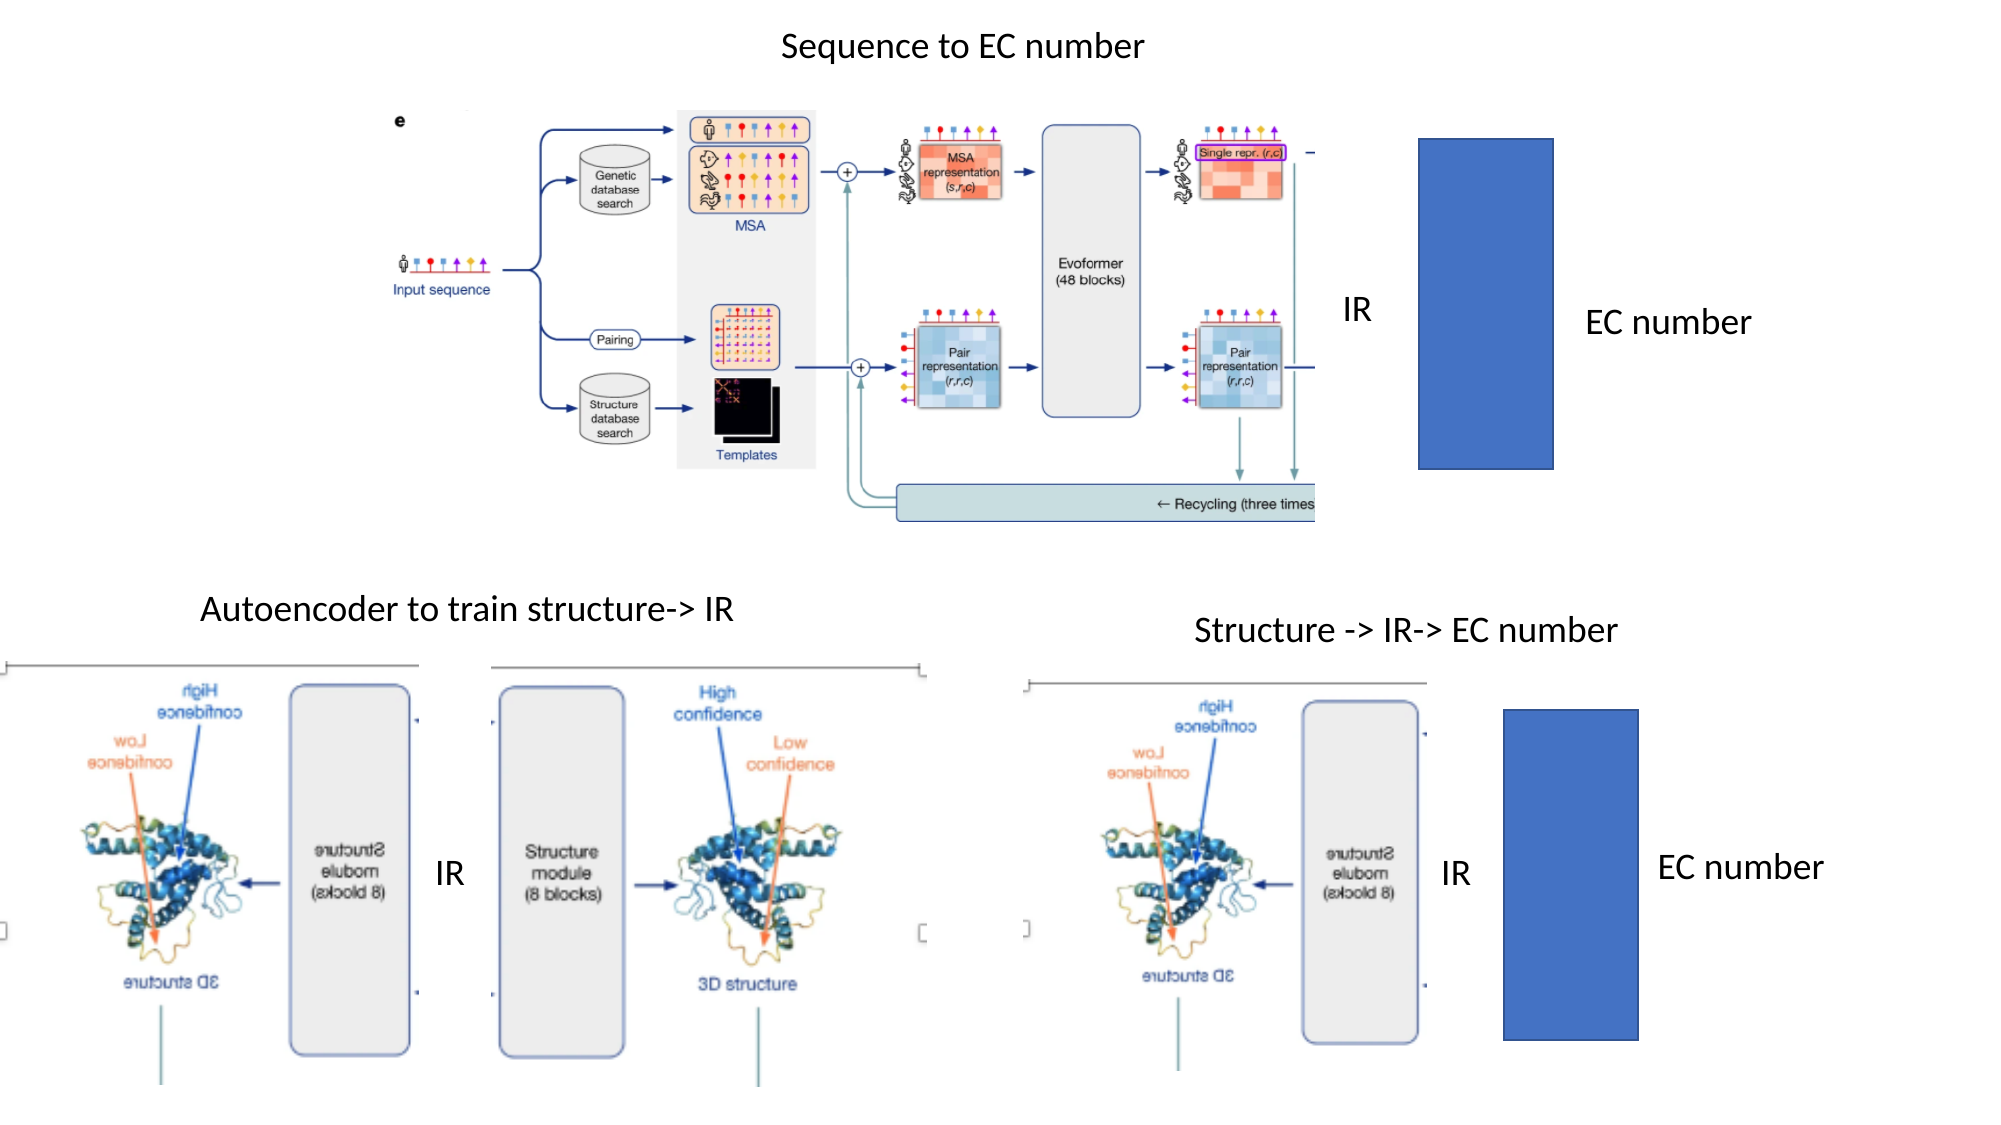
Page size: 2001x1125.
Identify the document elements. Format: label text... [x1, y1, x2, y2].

picture [491, 663, 928, 1087]
picture [1023, 679, 1427, 1071]
picture [364, 110, 1315, 529]
text_box [1503, 709, 1639, 1041]
text_box IR [1427, 840, 1519, 900]
text_box EC number [1570, 289, 1812, 350]
picture [0, 661, 419, 1085]
text_box IR [1327, 276, 1420, 337]
text_box Sequence to EC number [766, 14, 1280, 74]
text_box [1418, 138, 1554, 470]
text_box Structure -> IR-> EC number [1179, 597, 1792, 658]
text_box Autoencoder to train structure-> IR [185, 576, 798, 637]
text_box IR [420, 840, 491, 900]
text_box EC number [1642, 834, 1885, 895]
